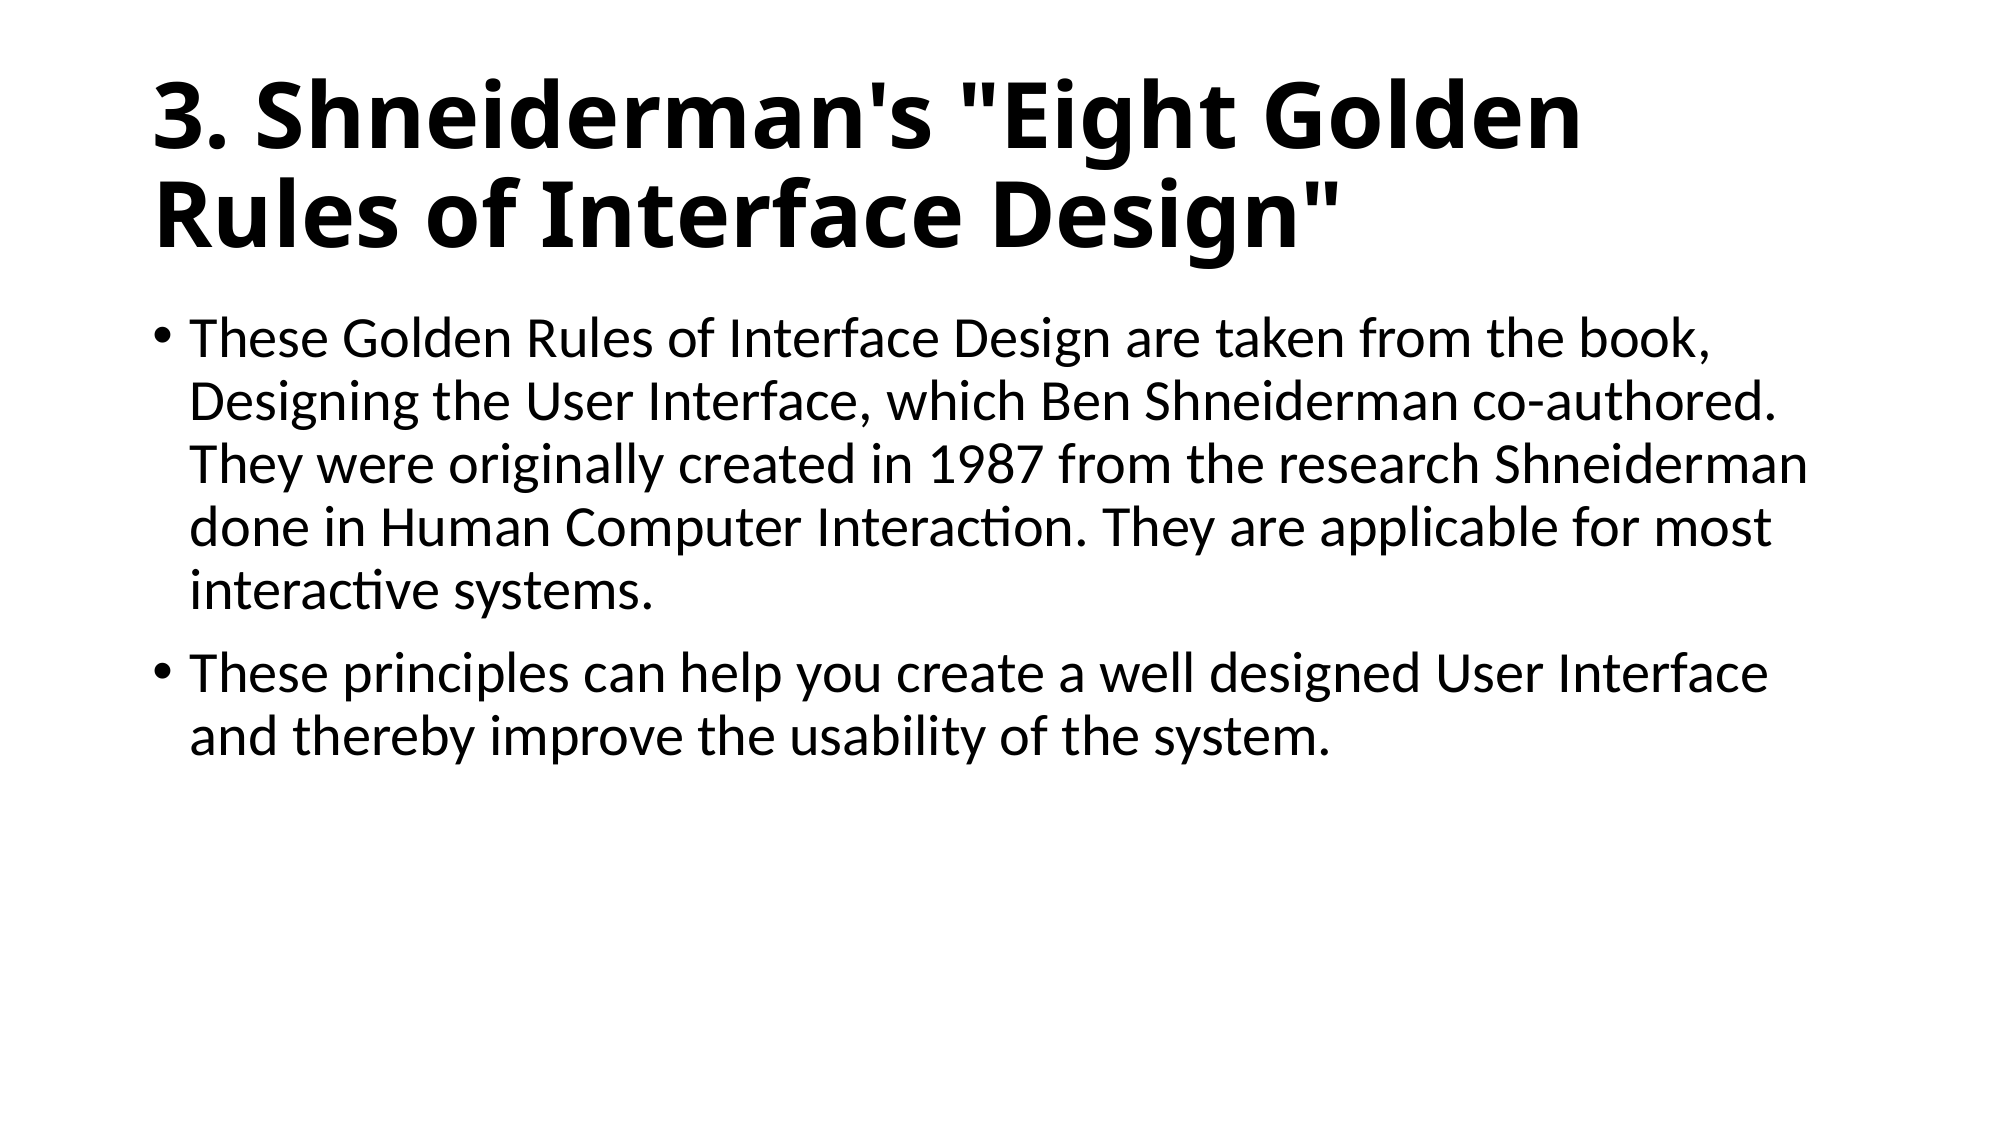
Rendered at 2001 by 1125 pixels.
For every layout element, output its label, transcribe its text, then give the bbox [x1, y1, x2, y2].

list These Golden Rules of Interface Design are taken from the book, Designing the User Interface, which Ben Shneiderman co-authored. They were originally created in 1987 from the research Shneiderman done in Human Computer Interaction. They are applicable for most interactive systems. These principles can help you create a well designed User Interface and thereby improve the usability of the system. [137, 299, 1863, 1014]
title 3. Shneiderman's "Eight Golden Rules of Interface Design" [137, 59, 1863, 278]
